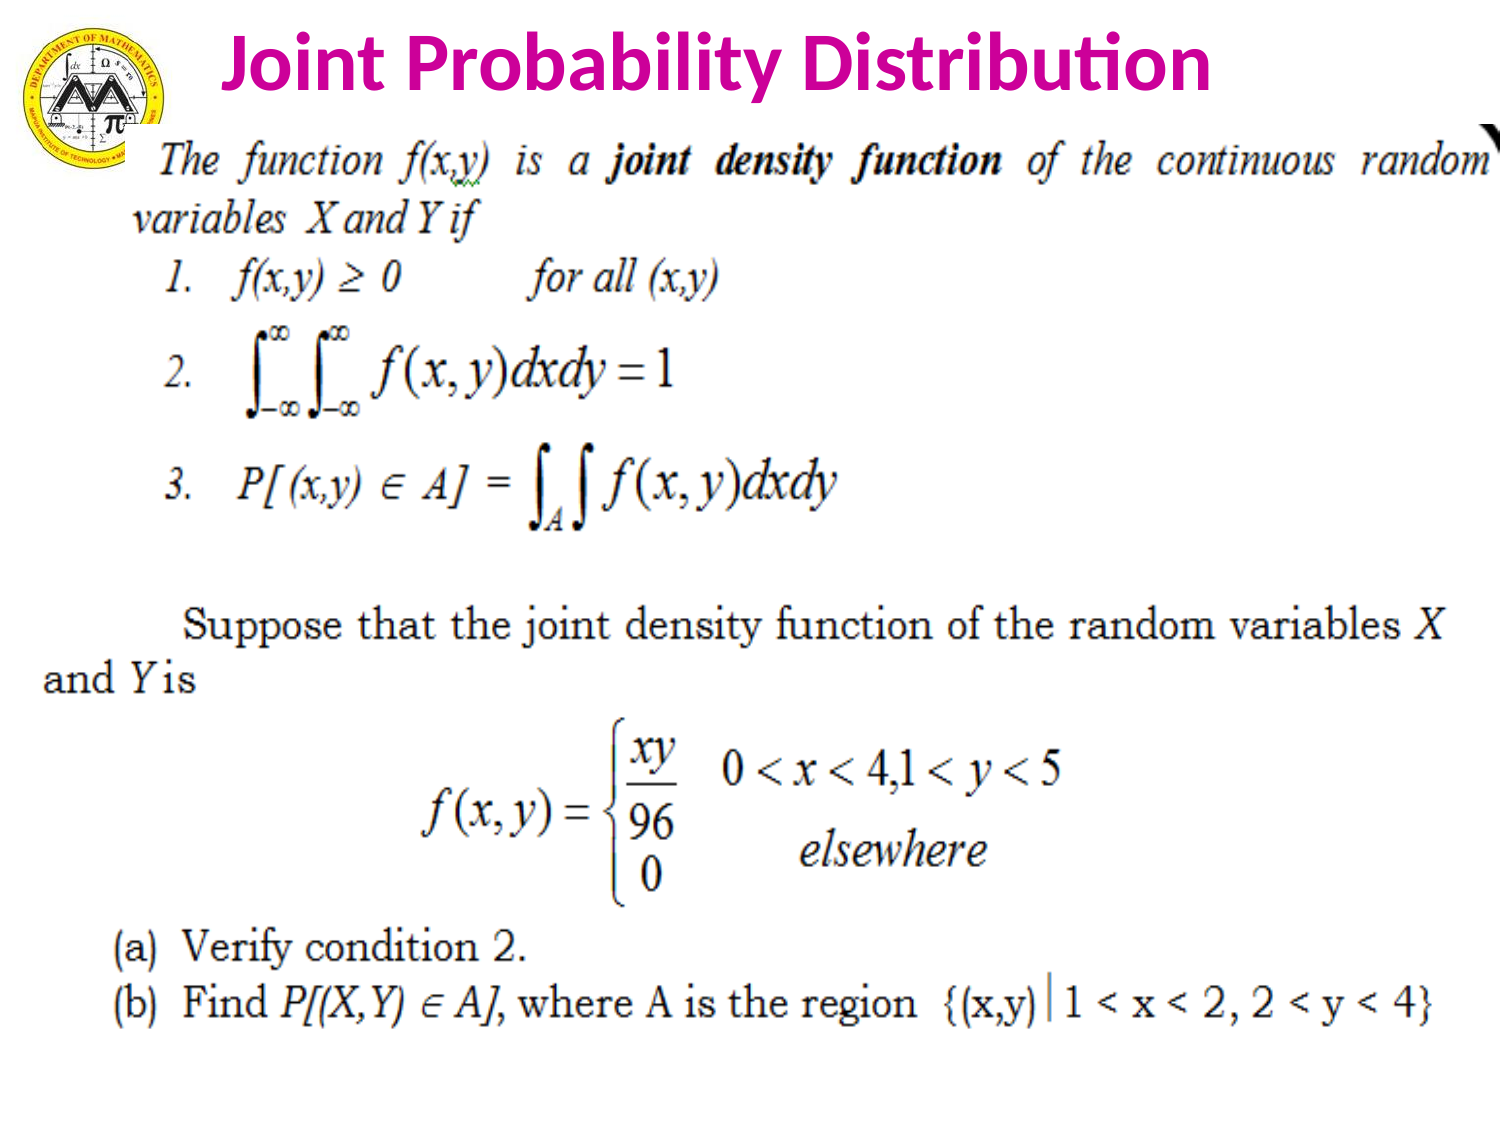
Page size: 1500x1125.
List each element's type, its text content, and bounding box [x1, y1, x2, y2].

title Joint Probability Distribution [74, 0, 1451, 138]
picture [0, 0, 1500, 1125]
